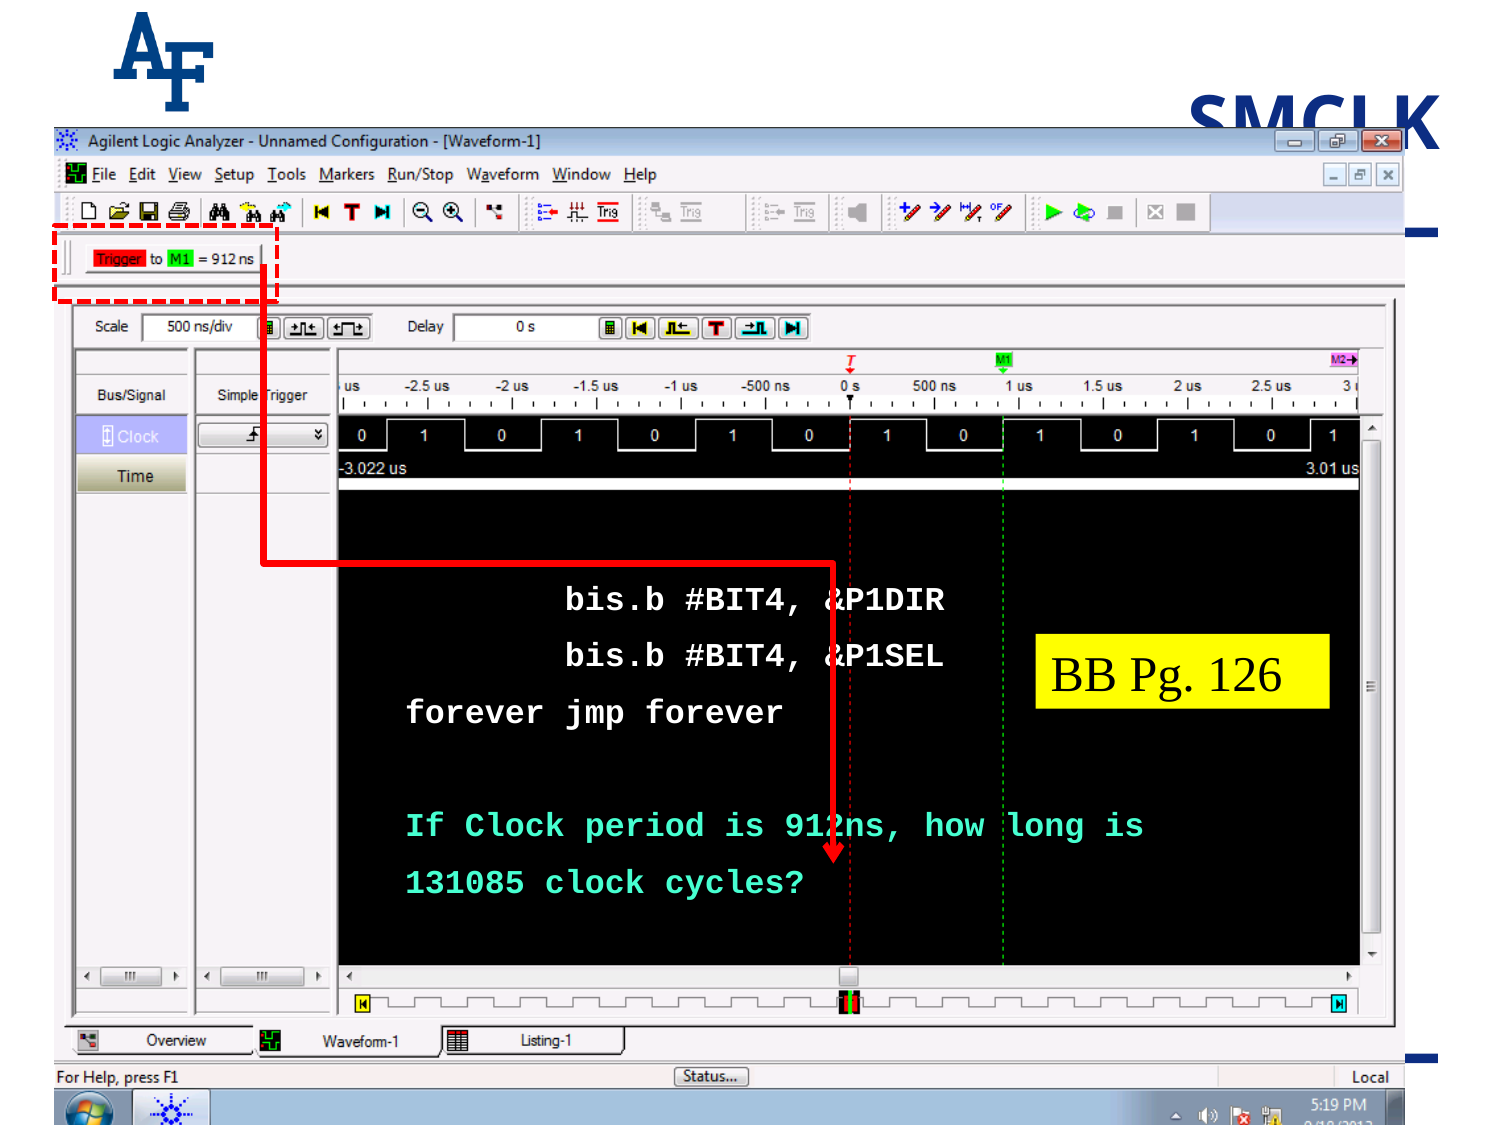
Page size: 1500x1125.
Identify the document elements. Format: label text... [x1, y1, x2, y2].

picture [54, 12, 1406, 1125]
title SMCLK [299, 29, 1456, 211]
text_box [248, 278, 849, 849]
